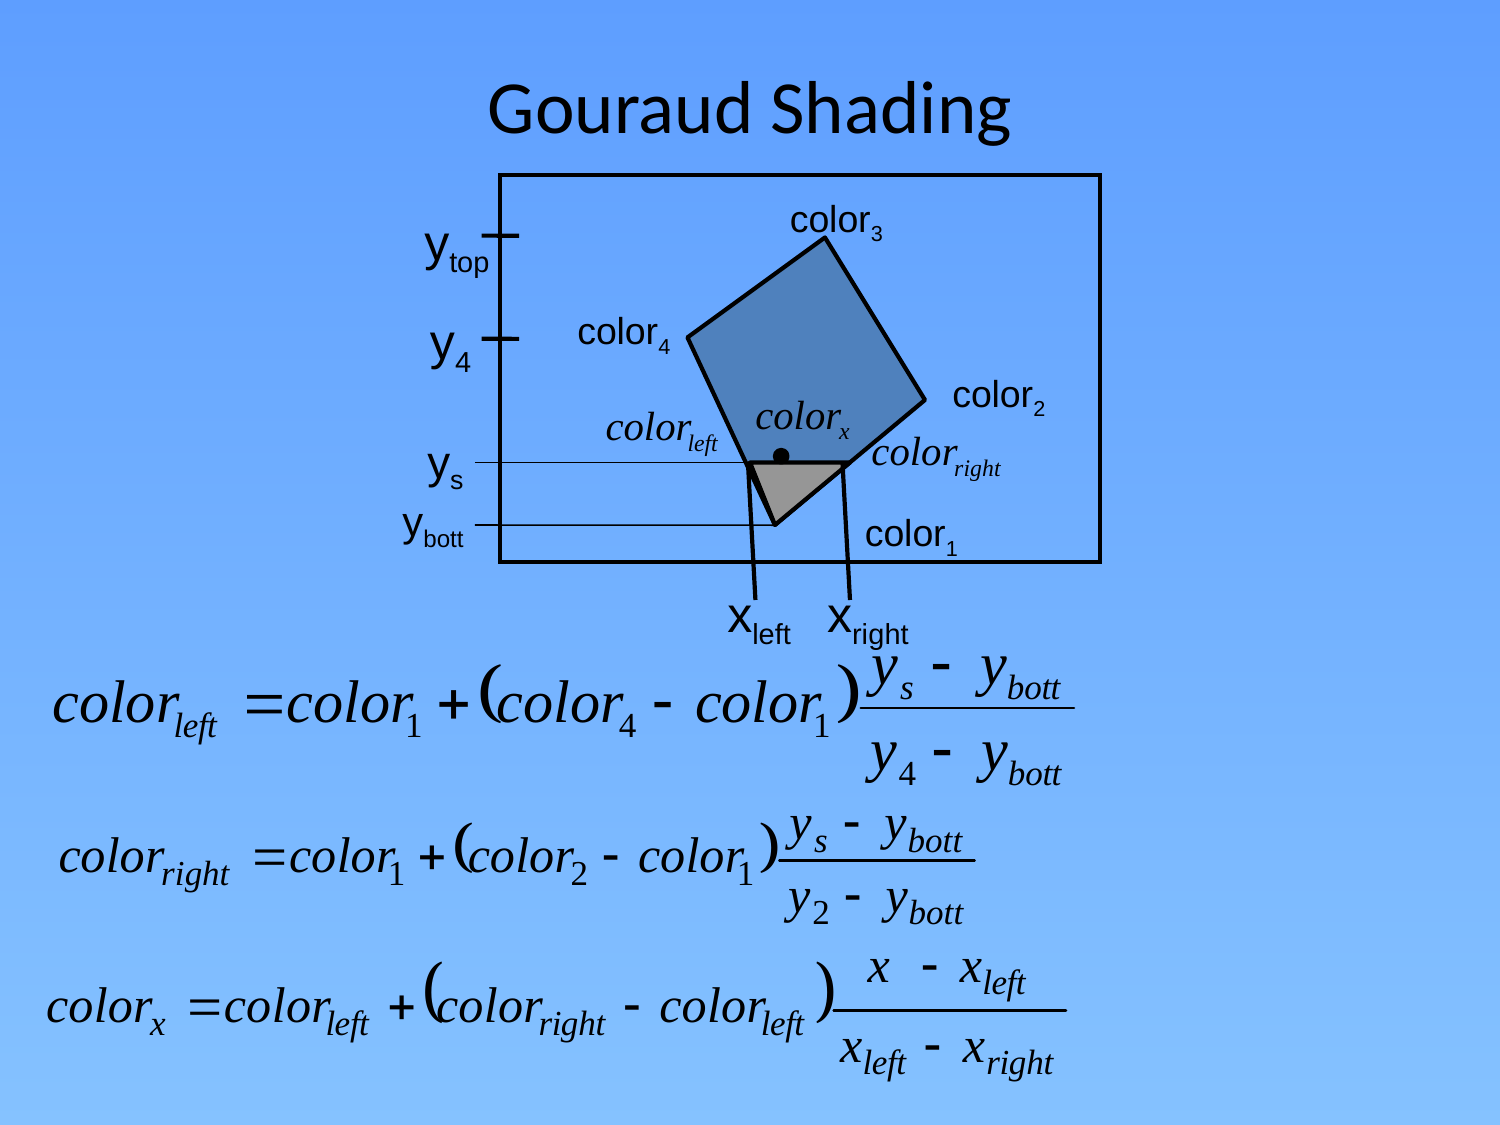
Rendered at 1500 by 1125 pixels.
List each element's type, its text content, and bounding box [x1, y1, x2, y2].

text_box [700, 254, 925, 462]
text_box [773, 459, 789, 465]
text_box xright [825, 574, 975, 625]
text_box [748, 463, 771, 517]
text_box ybott [387, 487, 563, 560]
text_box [49, 787, 988, 930]
text_box ys [412, 425, 525, 487]
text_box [865, 424, 1009, 490]
text_box xleft [712, 574, 825, 625]
text_box color1 [849, 501, 1050, 568]
text_box y4 [415, 302, 491, 386]
text_box ytop [409, 202, 535, 286]
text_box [37, 932, 1081, 1094]
text_box [499, 174, 1100, 460]
text_box [788, 459, 855, 463]
text_box [843, 462, 850, 469]
text_box color4 [562, 299, 763, 366]
text_box [499, 429, 1100, 563]
text_box [750, 462, 842, 525]
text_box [599, 399, 726, 465]
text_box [44, 627, 1088, 799]
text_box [749, 388, 859, 451]
text_box color3 [774, 187, 975, 254]
title Gouraud Shading [75, 45, 1425, 163]
text_box color2 [937, 362, 1138, 429]
